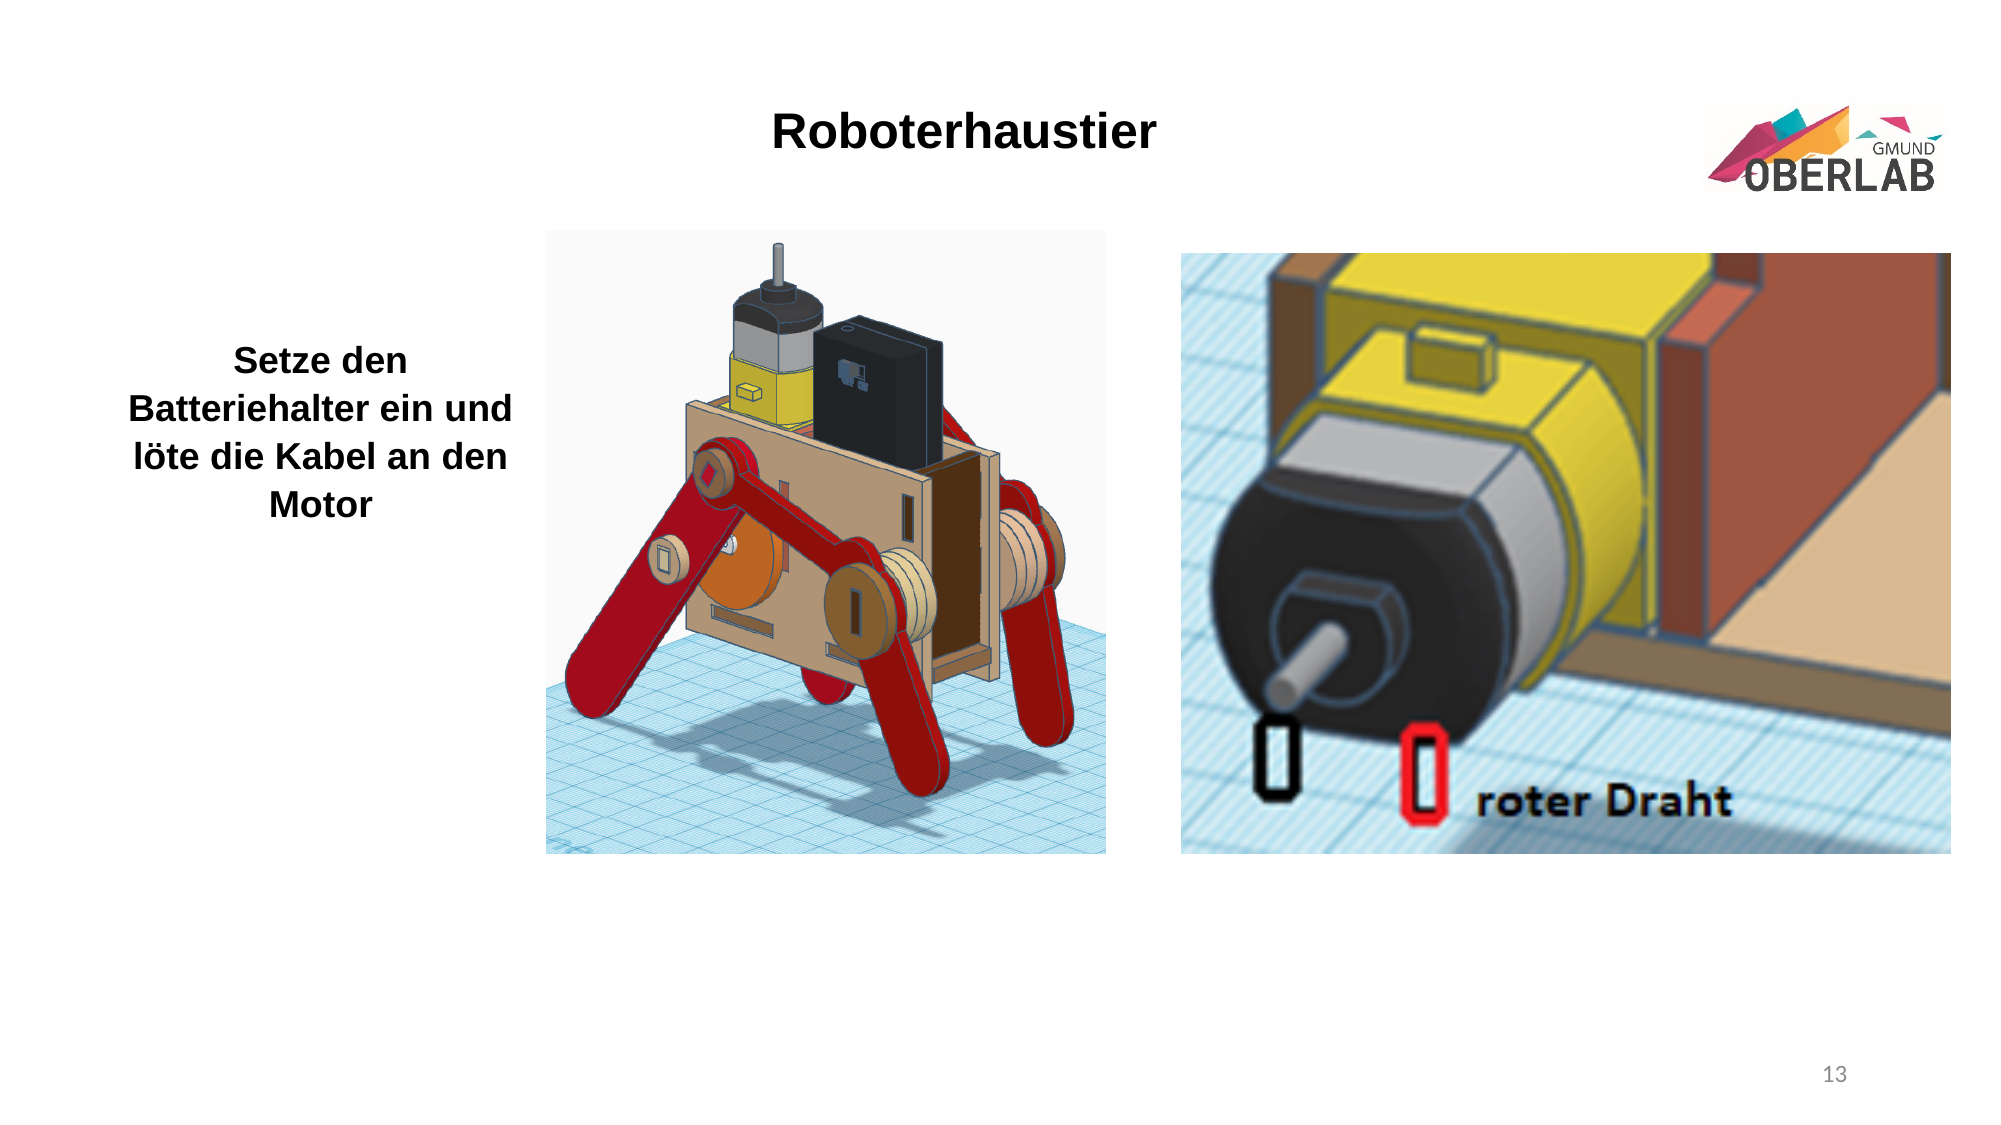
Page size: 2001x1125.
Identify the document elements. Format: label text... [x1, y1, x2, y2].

subtitle Roboterhaustier [214, 98, 1715, 231]
picture [1700, 98, 1950, 198]
picture [546, 230, 1106, 854]
text_box Setze den Batteriehalter ein und löte die Kabel an den Motor [19, 325, 546, 533]
slide_number 13 [1412, 1042, 1863, 1103]
picture [1181, 253, 1951, 854]
